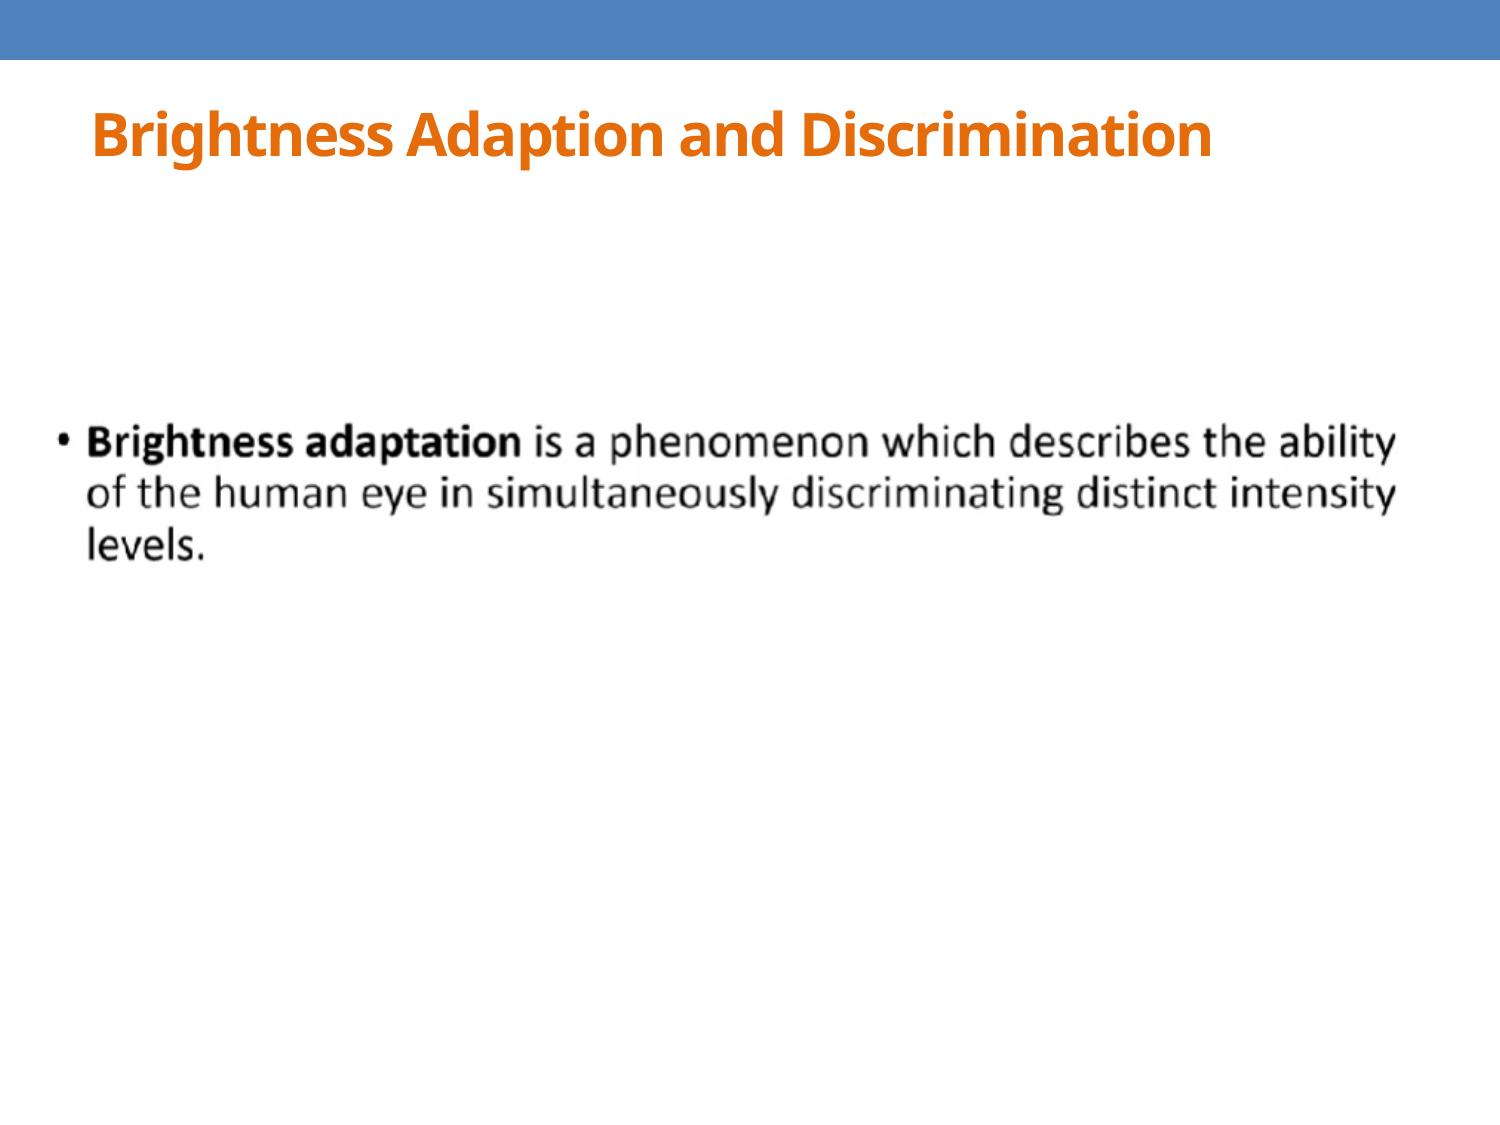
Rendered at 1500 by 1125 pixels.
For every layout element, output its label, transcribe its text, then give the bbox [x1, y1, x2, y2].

picture [40, 399, 1426, 576]
title Brightness Adaption and Discrimination [75, 87, 1425, 250]
